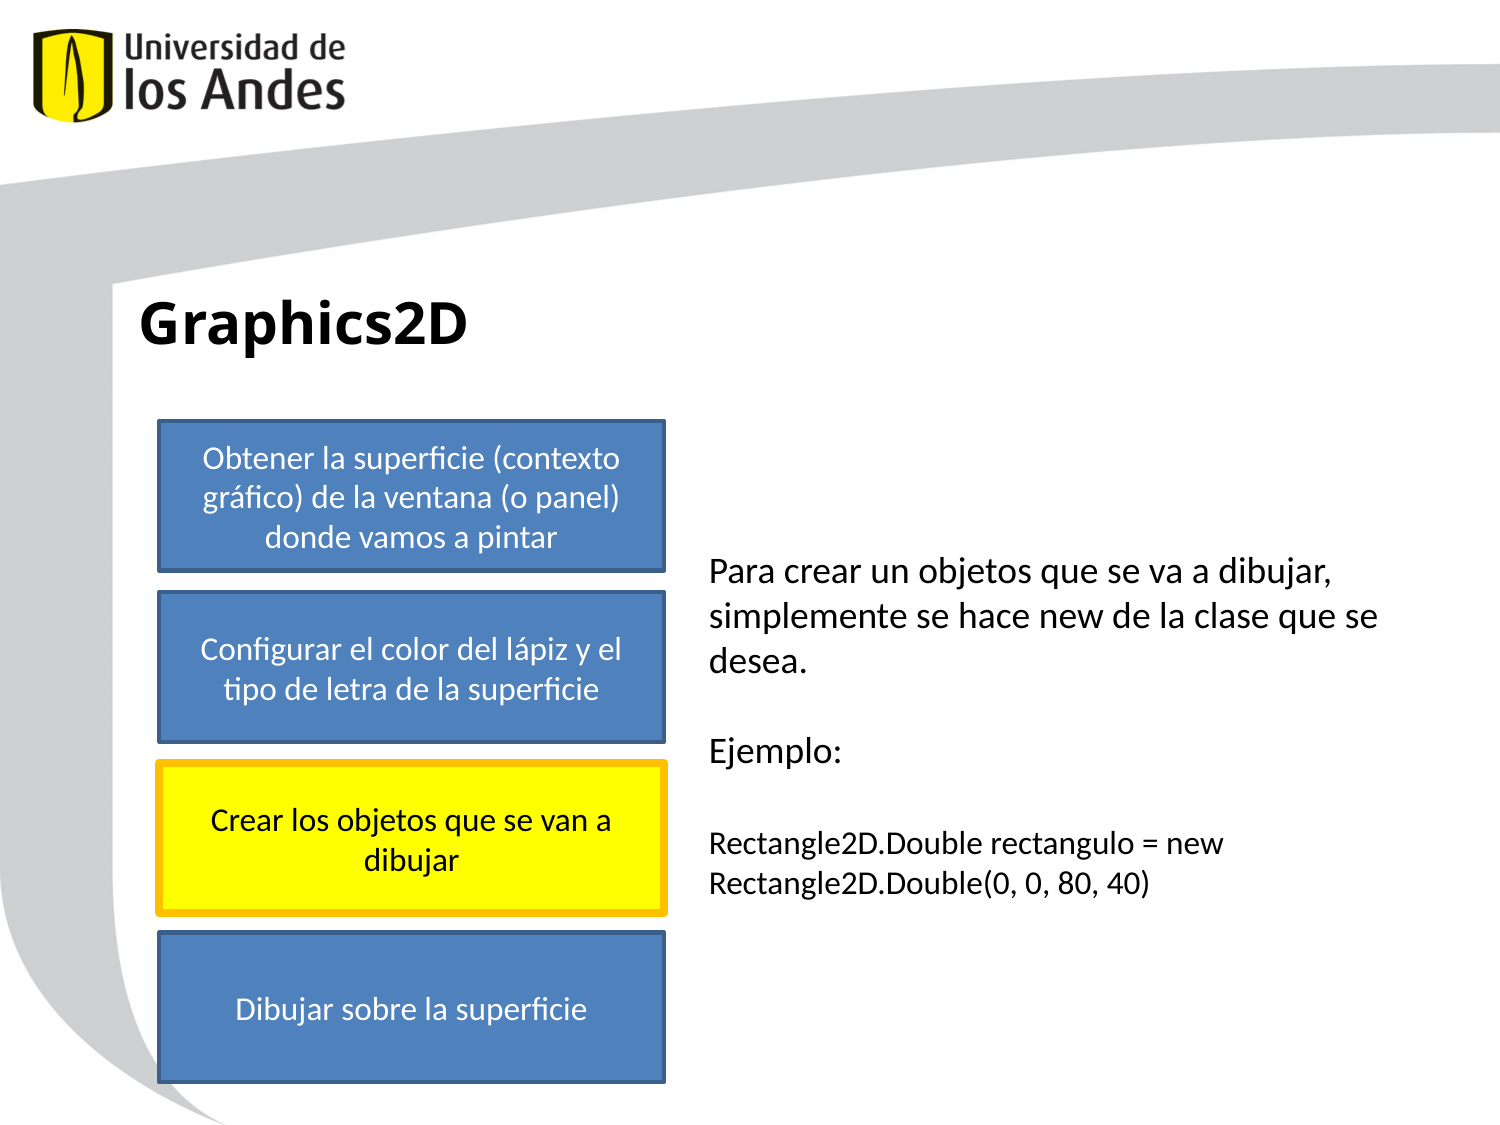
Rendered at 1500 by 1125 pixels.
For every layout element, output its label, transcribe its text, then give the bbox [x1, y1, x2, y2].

text_box Dibujar sobre la superficie [157, 930, 666, 1084]
text_box Obtener la superficie (contexto gráfico) de la ventana (o panel) donde vamos a pintar [157, 419, 666, 573]
text_box Graphics2D [123, 278, 1069, 364]
text_box Crear los objetos que se van a dibujar [157, 761, 666, 915]
text_box Configurar el color del lápiz y el tipo de letra de la superficie [157, 590, 666, 744]
text_box Para crear un objetos que se va a dibujar, simplemente se hace new de la clase que se desea. Ejemplo: Rectangle2D.Double rectangulo = new Rectangle2D.Double(0, 0, 80, 40) [693, 538, 1444, 909]
picture [0, 0, 1500, 1125]
